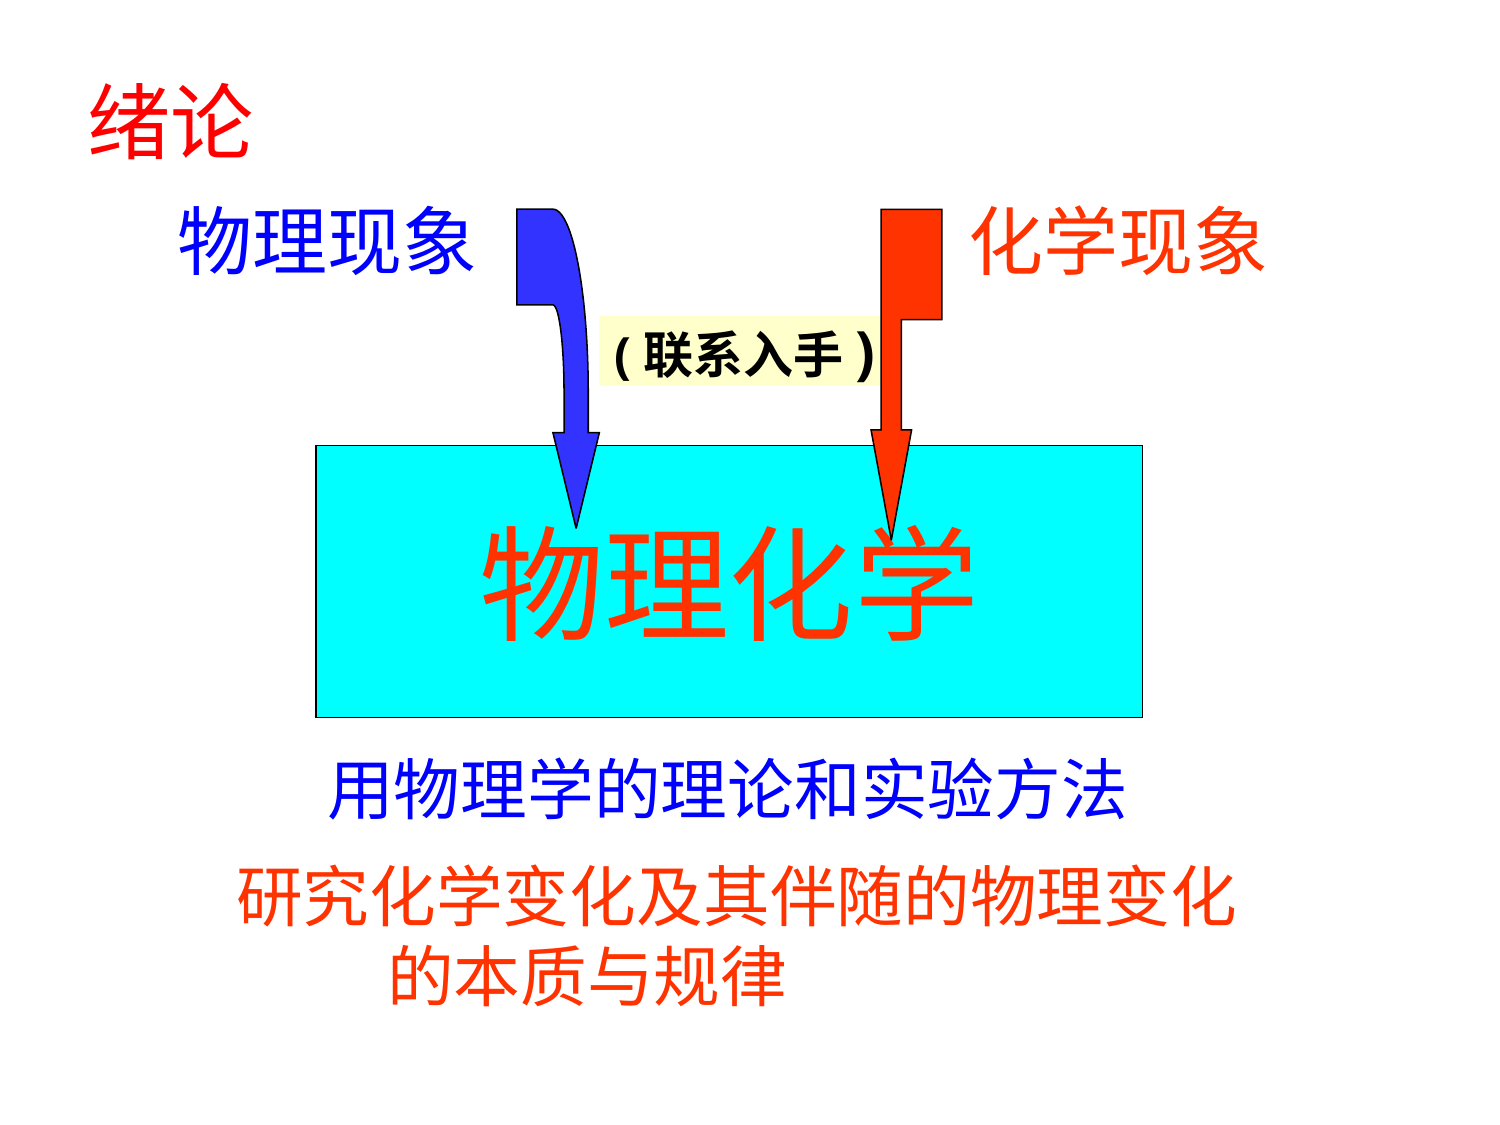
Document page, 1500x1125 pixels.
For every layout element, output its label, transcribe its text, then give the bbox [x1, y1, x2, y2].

title 绪论 [87, 69, 1313, 171]
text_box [162, 187, 1356, 1023]
